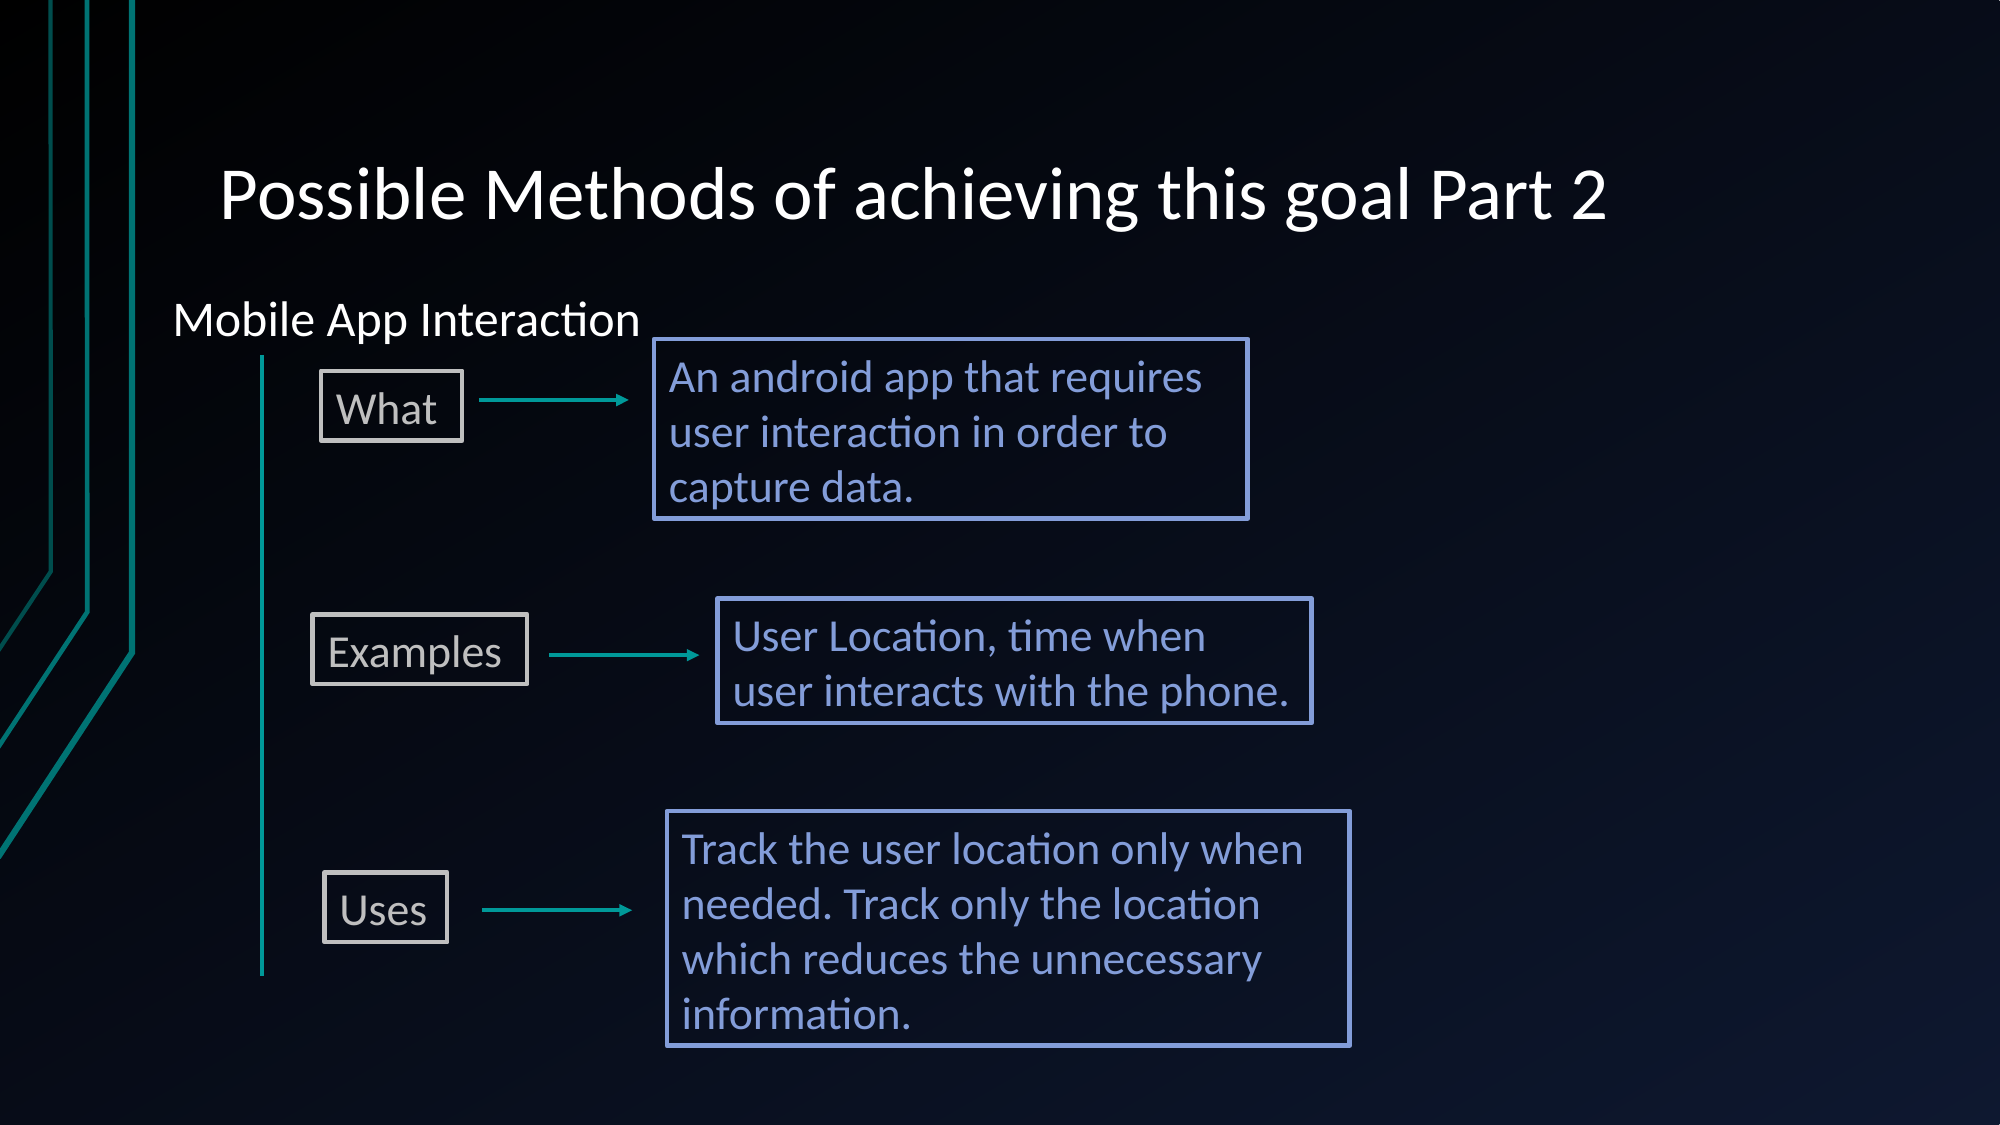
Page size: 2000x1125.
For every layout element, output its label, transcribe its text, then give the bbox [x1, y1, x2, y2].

text_box An android app that requires user interaction in order to capture data. [654, 338, 1248, 519]
text_box Examples [312, 614, 528, 684]
text_box Mobile App Interaction [157, 279, 683, 354]
text_box Track the user location only when needed. Track only the location which reduces the unnecessary information. [666, 811, 1350, 1046]
text_box Uses [324, 872, 448, 943]
title Possible Methods of achieving this goal Part 2 [199, 45, 1900, 246]
text_box User Location, time when user interacts with the phone. [717, 598, 1312, 724]
text_box What [321, 370, 463, 441]
